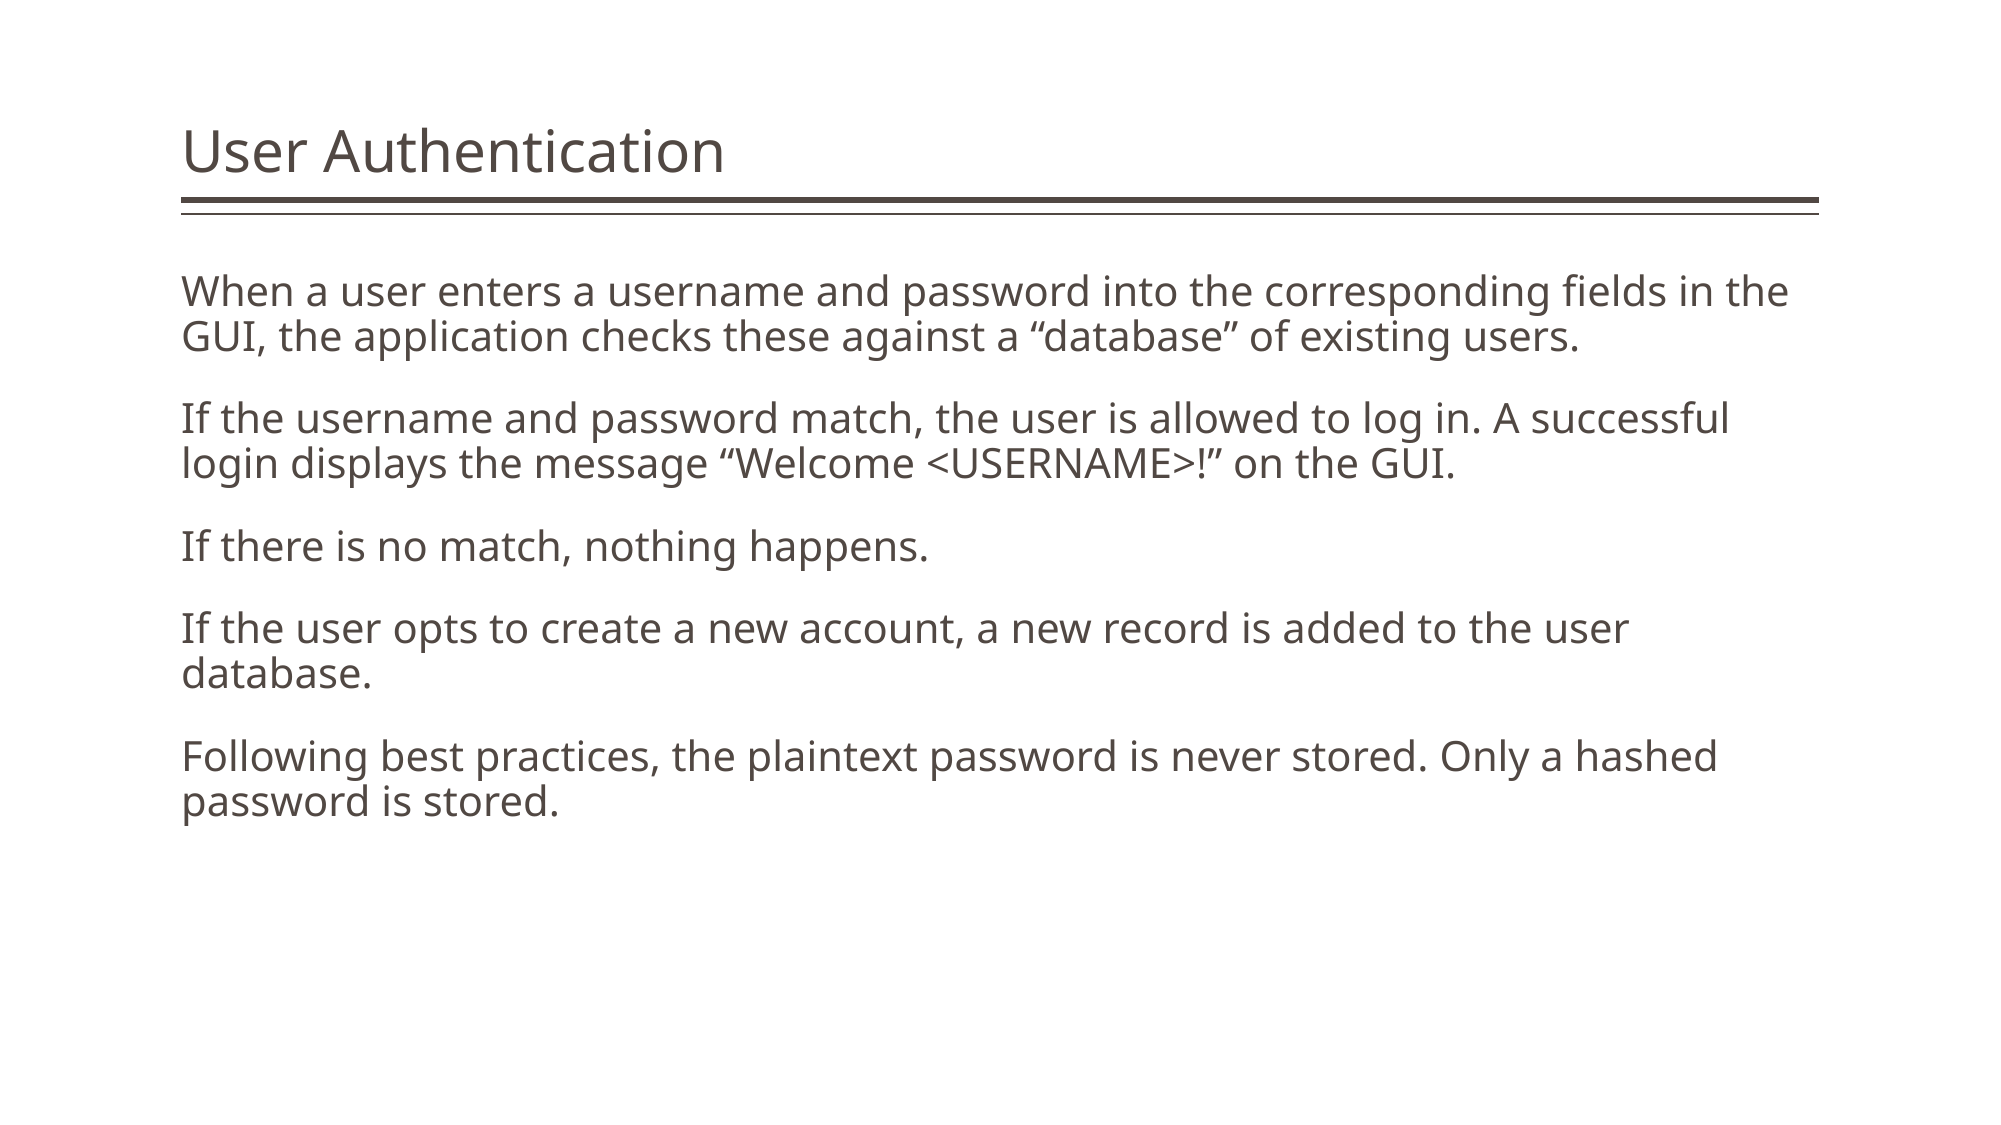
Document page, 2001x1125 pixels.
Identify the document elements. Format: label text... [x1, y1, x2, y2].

title User Authentication [181, 12, 1819, 193]
list When a user enters a username and password into the corresponding fields in the GUI, the application checks these against a “database” of existing users. If the username and password match, the user is allowed to log in. A successful login displays the message “Welcome <USERNAME>!” on the GUI. If there is no match, nothing happens. If the user opts to create a new account, a new record is added to the user database. Following best practices, the plaintext password is never stored. Only a hashed password is stored. [181, 262, 1819, 1013]
